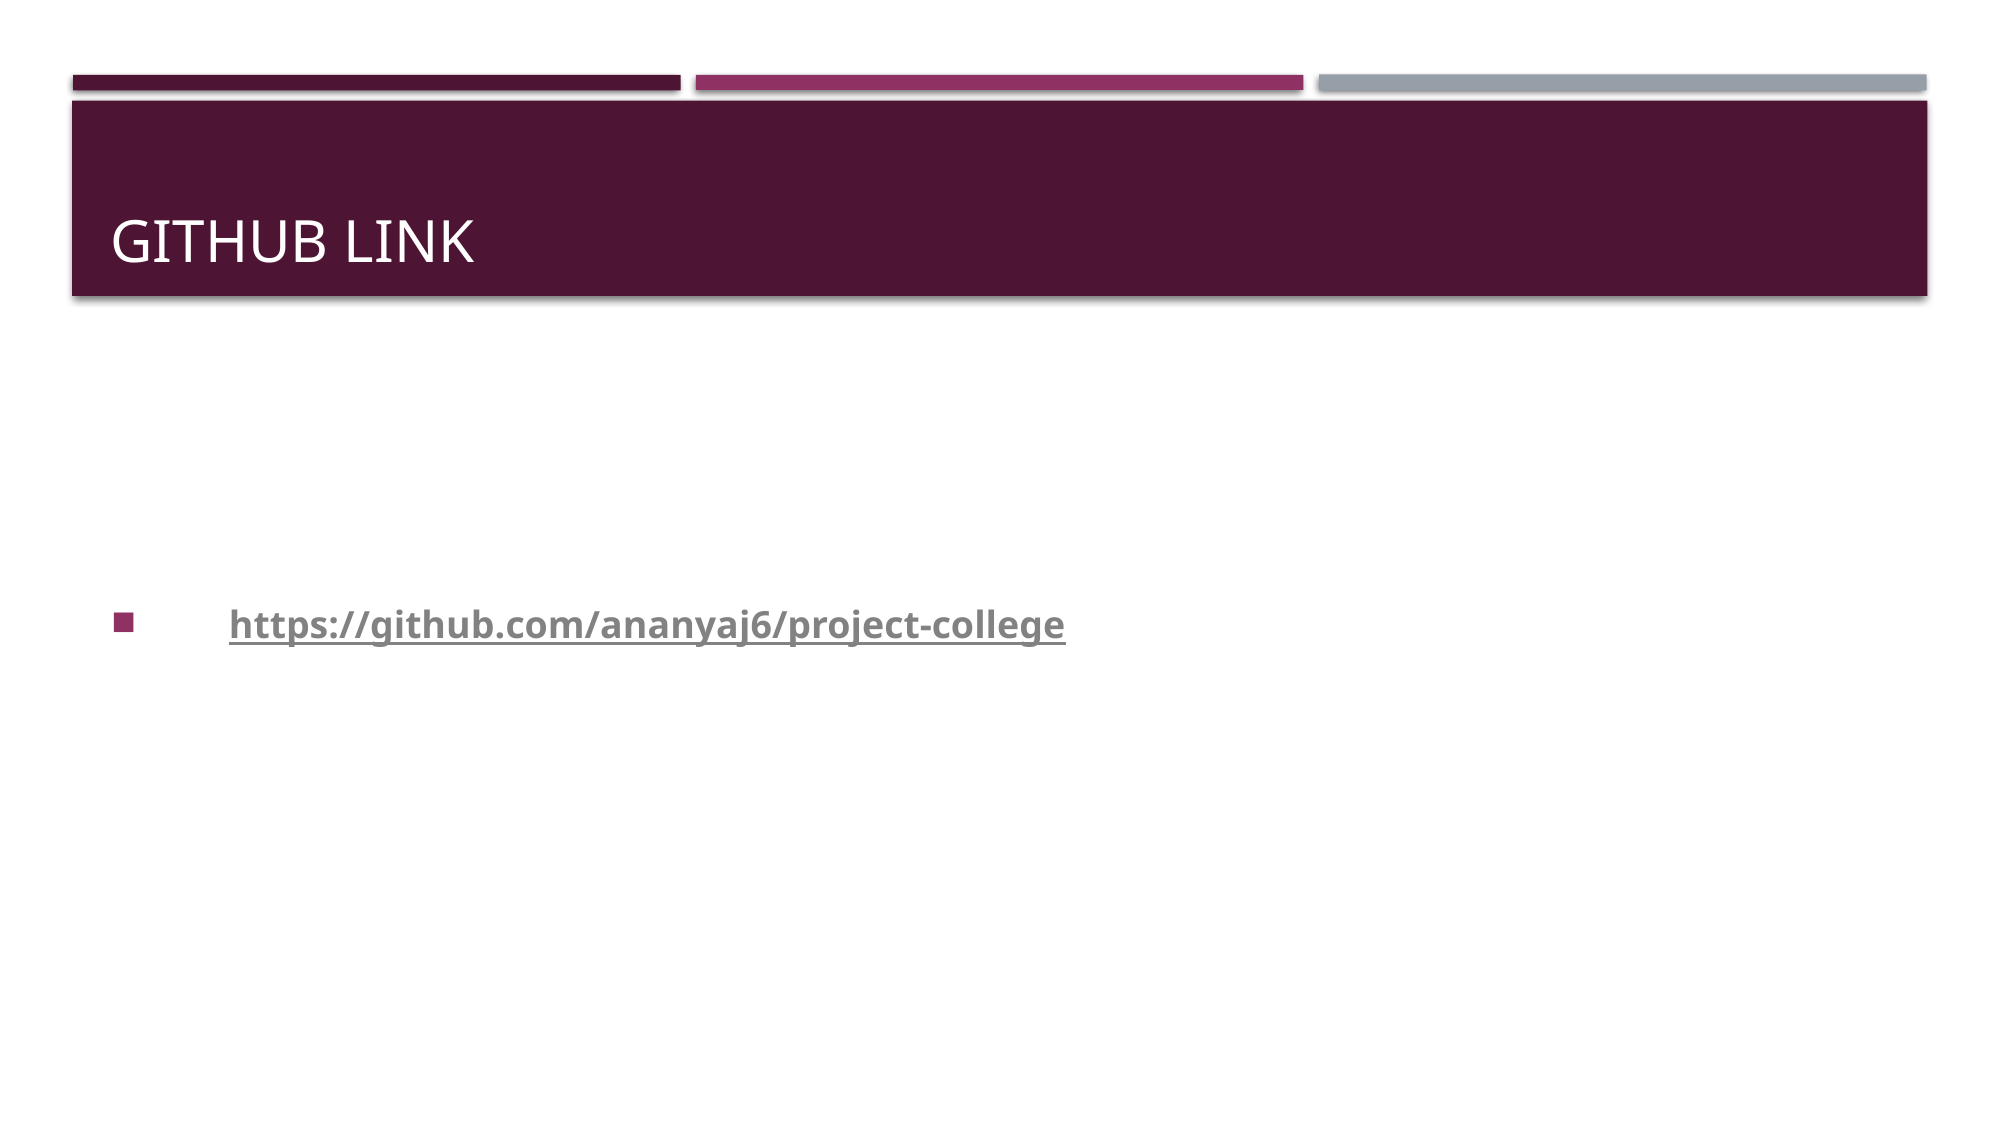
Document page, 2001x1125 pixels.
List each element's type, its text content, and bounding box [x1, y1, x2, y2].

title GIThub link [95, 115, 1905, 282]
list https://github.com/ananyaj6/project-college [95, 357, 1905, 962]
